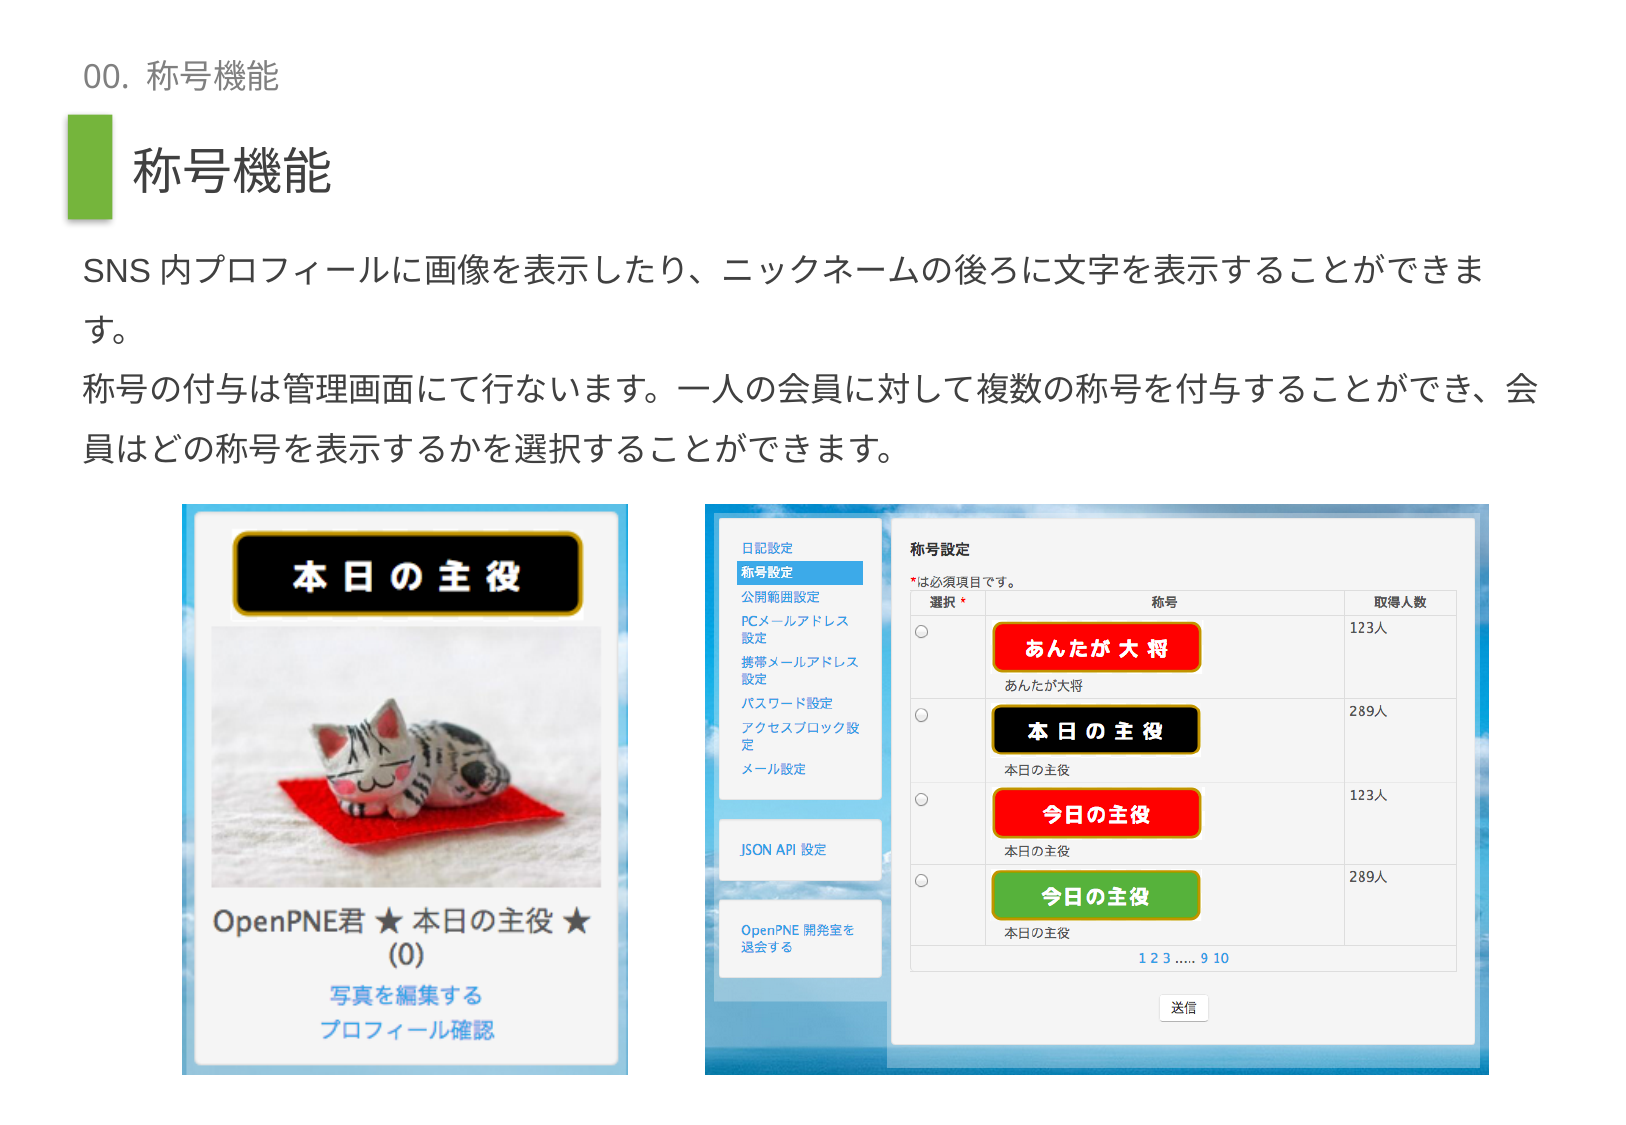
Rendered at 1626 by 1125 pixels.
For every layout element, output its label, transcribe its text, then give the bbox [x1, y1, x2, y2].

picture [705, 504, 1490, 1075]
title 00. 称号機能 [67, 47, 1561, 101]
picture [182, 504, 629, 1075]
list 称号機能 [67, 101, 1561, 208]
text_box SNS内プロフィールに画像を表示したり、ニックネームの後ろに文字を表示することができます。 称号の付与は管理画面にて行ないます。一人の会員に対して複数の称号を付与することができ、会員はどの称号を表示するかを選択することができます。 [67, 221, 1561, 476]
